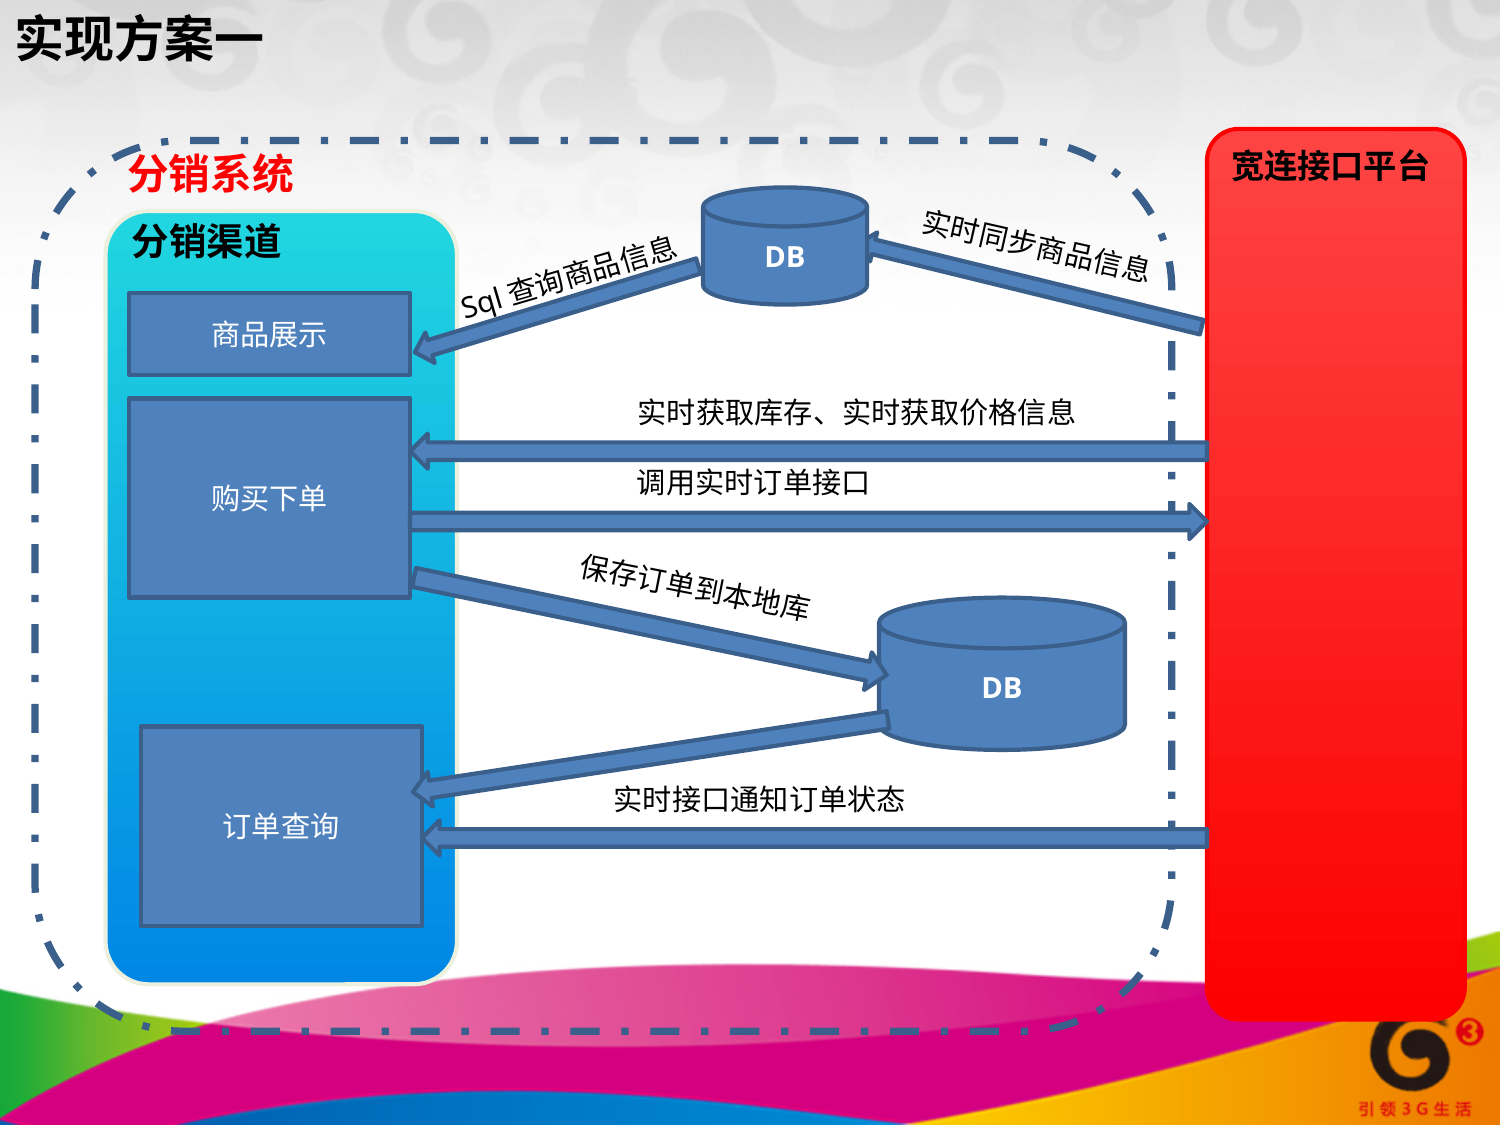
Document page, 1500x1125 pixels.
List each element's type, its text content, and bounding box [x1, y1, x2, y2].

text_box Sql查询商品信息 [463, 216, 698, 334]
text_box 宽连接口平台 [1206, 128, 1465, 1020]
text_box 实时获取库存、实时获取价格信息 [622, 386, 1092, 437]
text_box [105, 210, 458, 985]
text_box 分销系统 [81, 140, 340, 206]
text_box [463, 709, 892, 796]
text_box 调用实时订单接口 [622, 456, 886, 507]
text_box [463, 256, 703, 349]
title 实现方案一 [0, 0, 1172, 84]
text_box [463, 501, 1210, 541]
text_box 实时同步商品信息 [903, 192, 1172, 300]
text_box DB [876, 595, 1128, 753]
text_box [870, 230, 1206, 337]
text_box [463, 827, 1210, 849]
picture [0, 0, 1500, 1125]
text_box DB [700, 185, 870, 307]
text_box [463, 575, 889, 692]
text_box [32, 138, 1174, 1034]
text_box [463, 440, 1210, 463]
text_box 保存订单到本地库 [561, 537, 830, 638]
text_box 实时接口通知订单状态 [598, 773, 922, 824]
